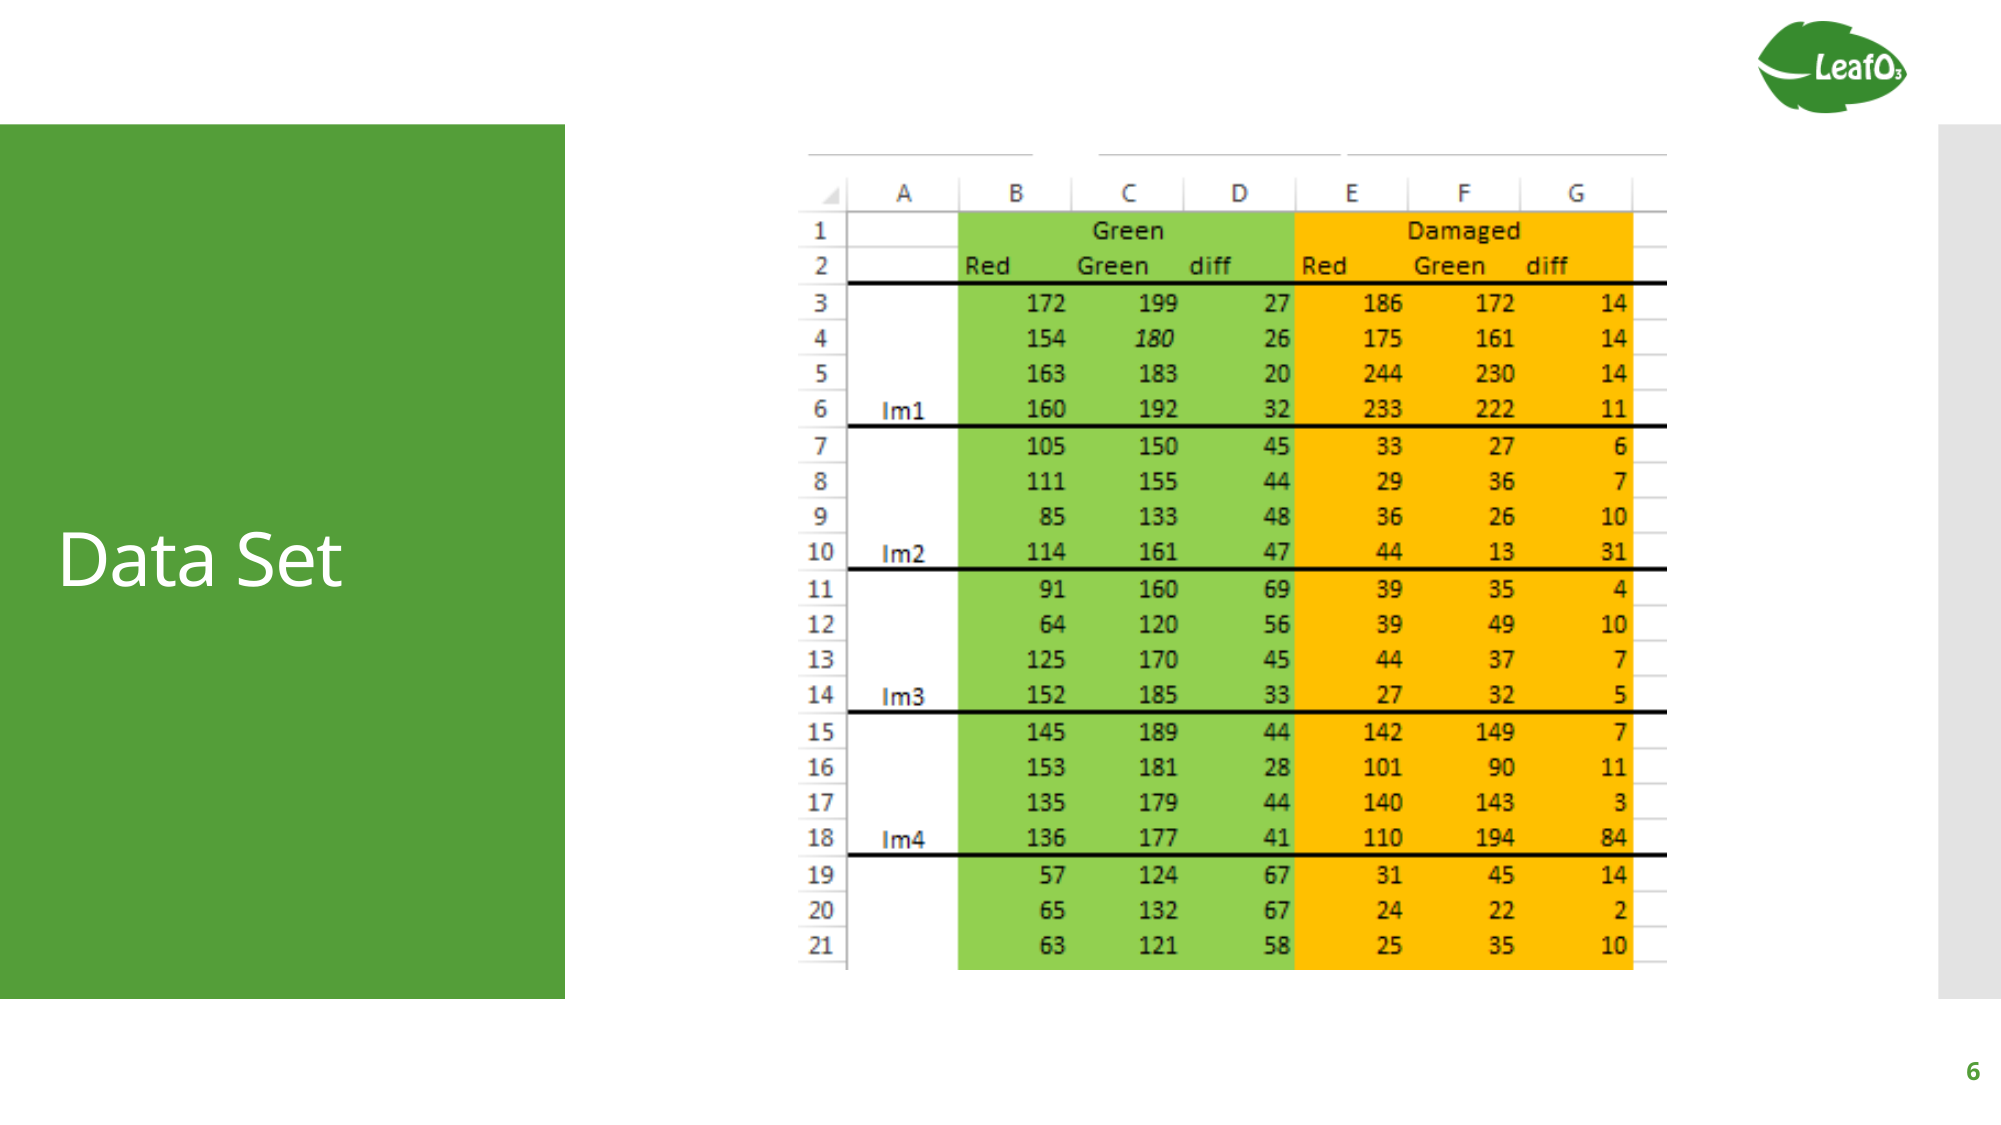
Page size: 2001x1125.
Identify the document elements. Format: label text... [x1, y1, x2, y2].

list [798, 153, 1667, 970]
title Data Set [41, 184, 525, 940]
slide_number 6 [1744, 1042, 1996, 1103]
picture [1744, 7, 1919, 124]
